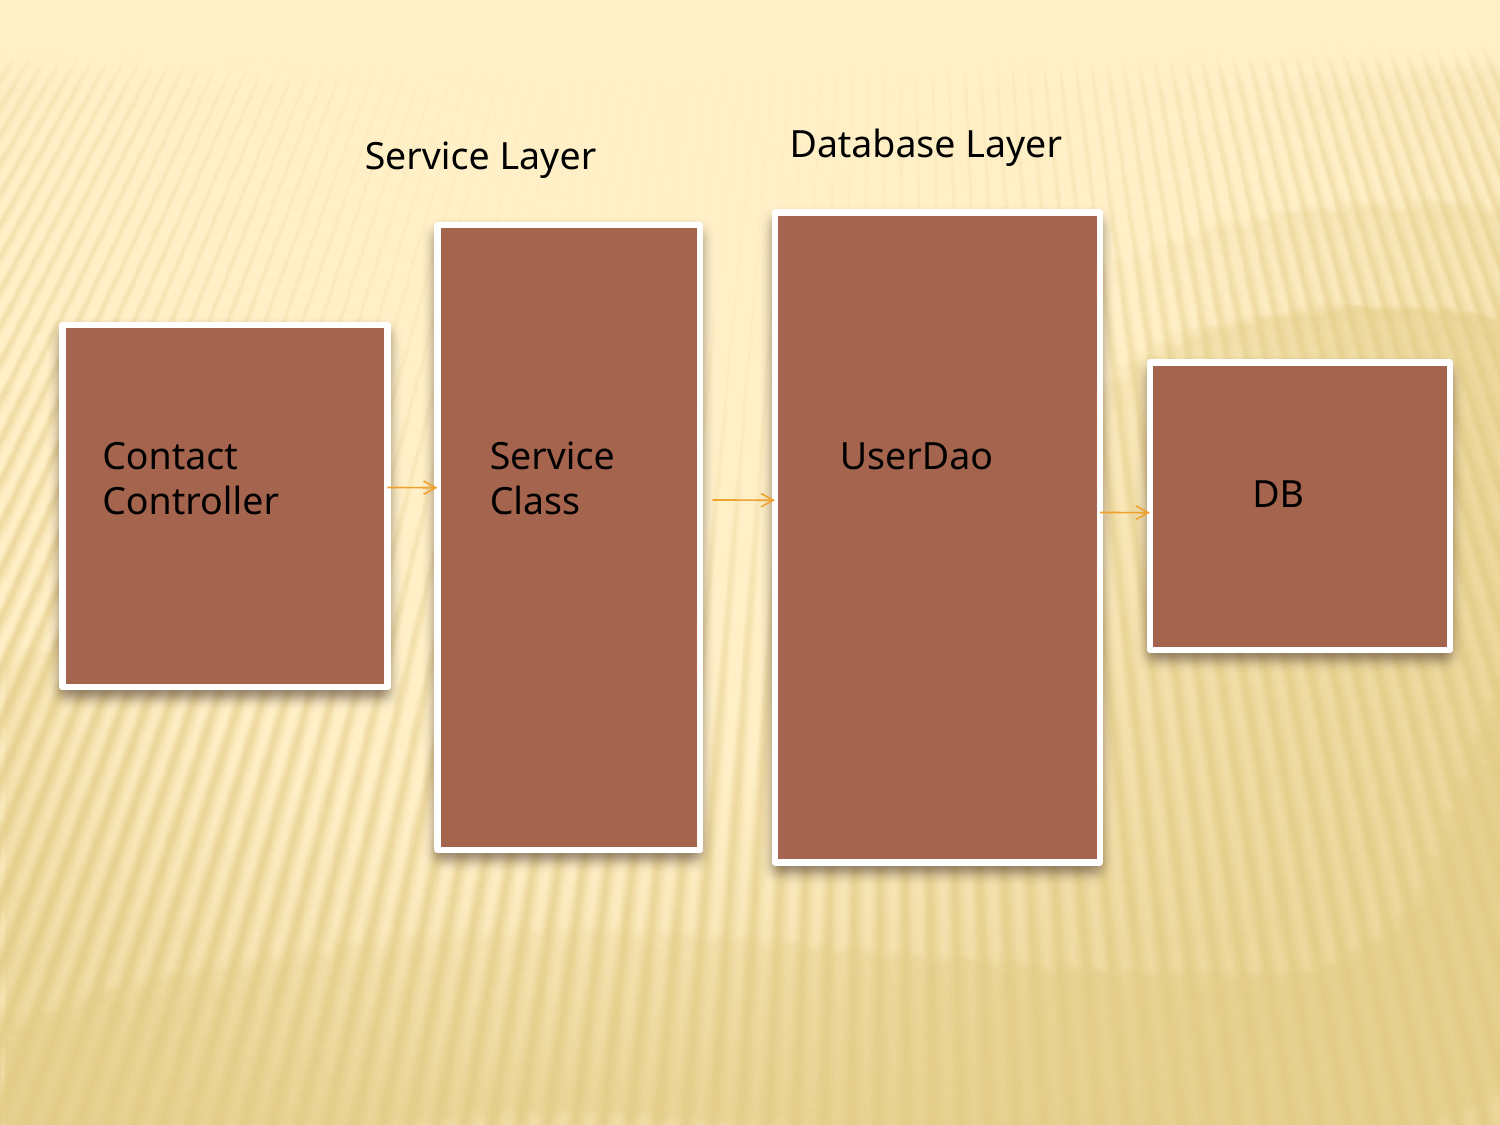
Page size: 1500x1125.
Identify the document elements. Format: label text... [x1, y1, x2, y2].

text_box Database Layer [774, 112, 1150, 173]
text_box [772, 209, 1103, 866]
text_box Contact Controller [87, 424, 363, 530]
text_box [59, 322, 391, 690]
text_box Service Layer [350, 124, 688, 185]
text_box Service Class [474, 424, 650, 530]
text_box [434, 222, 703, 853]
text_box DB [1237, 462, 1425, 523]
text_box [1147, 359, 1453, 653]
text_box UserDao [824, 424, 1063, 485]
